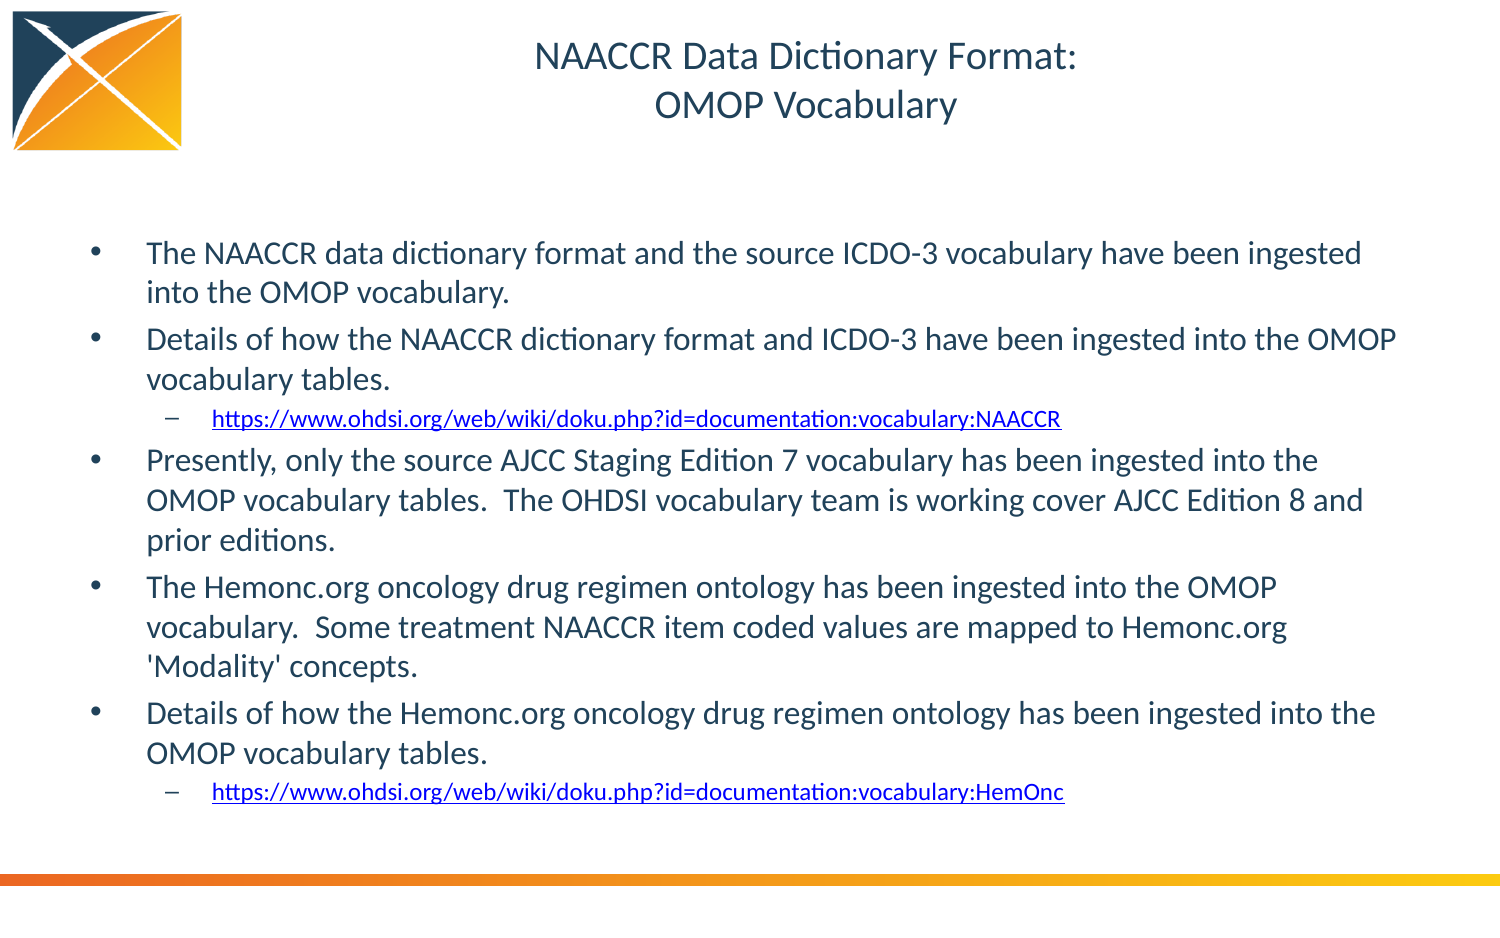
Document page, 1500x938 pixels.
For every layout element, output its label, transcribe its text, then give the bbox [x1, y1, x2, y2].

list The NAACCR data dictionary format and the source ICDO-3 vocabulary have been ingested into the OMOP vocabulary. Details of how the NAACCR dictionary format and ICDO-3 have been ingested into the OMOP vocabulary tables. https://www.ohdsi.org/web/wiki/doku.php?id=documentation:vocabulary:NAACCR Presently, only the source AJCC Staging Edition 7 vocabulary has been ingested into the OMOP vocabulary tables. The OHDSI vocabulary team is working cover AJCC Edition 8 and prior editions. The Hemonc.org oncology drug regimen ontology has been ingested into the OMOP vocabulary. Some treatment NAACCR item coded values are mapped to Hemonc.org 'Modality' concepts. Details of how the Hemonc.org oncology drug regimen ontology has been ingested into the OMOP vocabulary tables. https://www.ohdsi.org/web/wiki/doku.php?id=documentation:vocabulary:HemOnc [75, 166, 1425, 838]
picture [0, 0, 206, 167]
title NAACCR Data Dictionary Format: OMOP Vocabulary [187, 20, 1425, 136]
